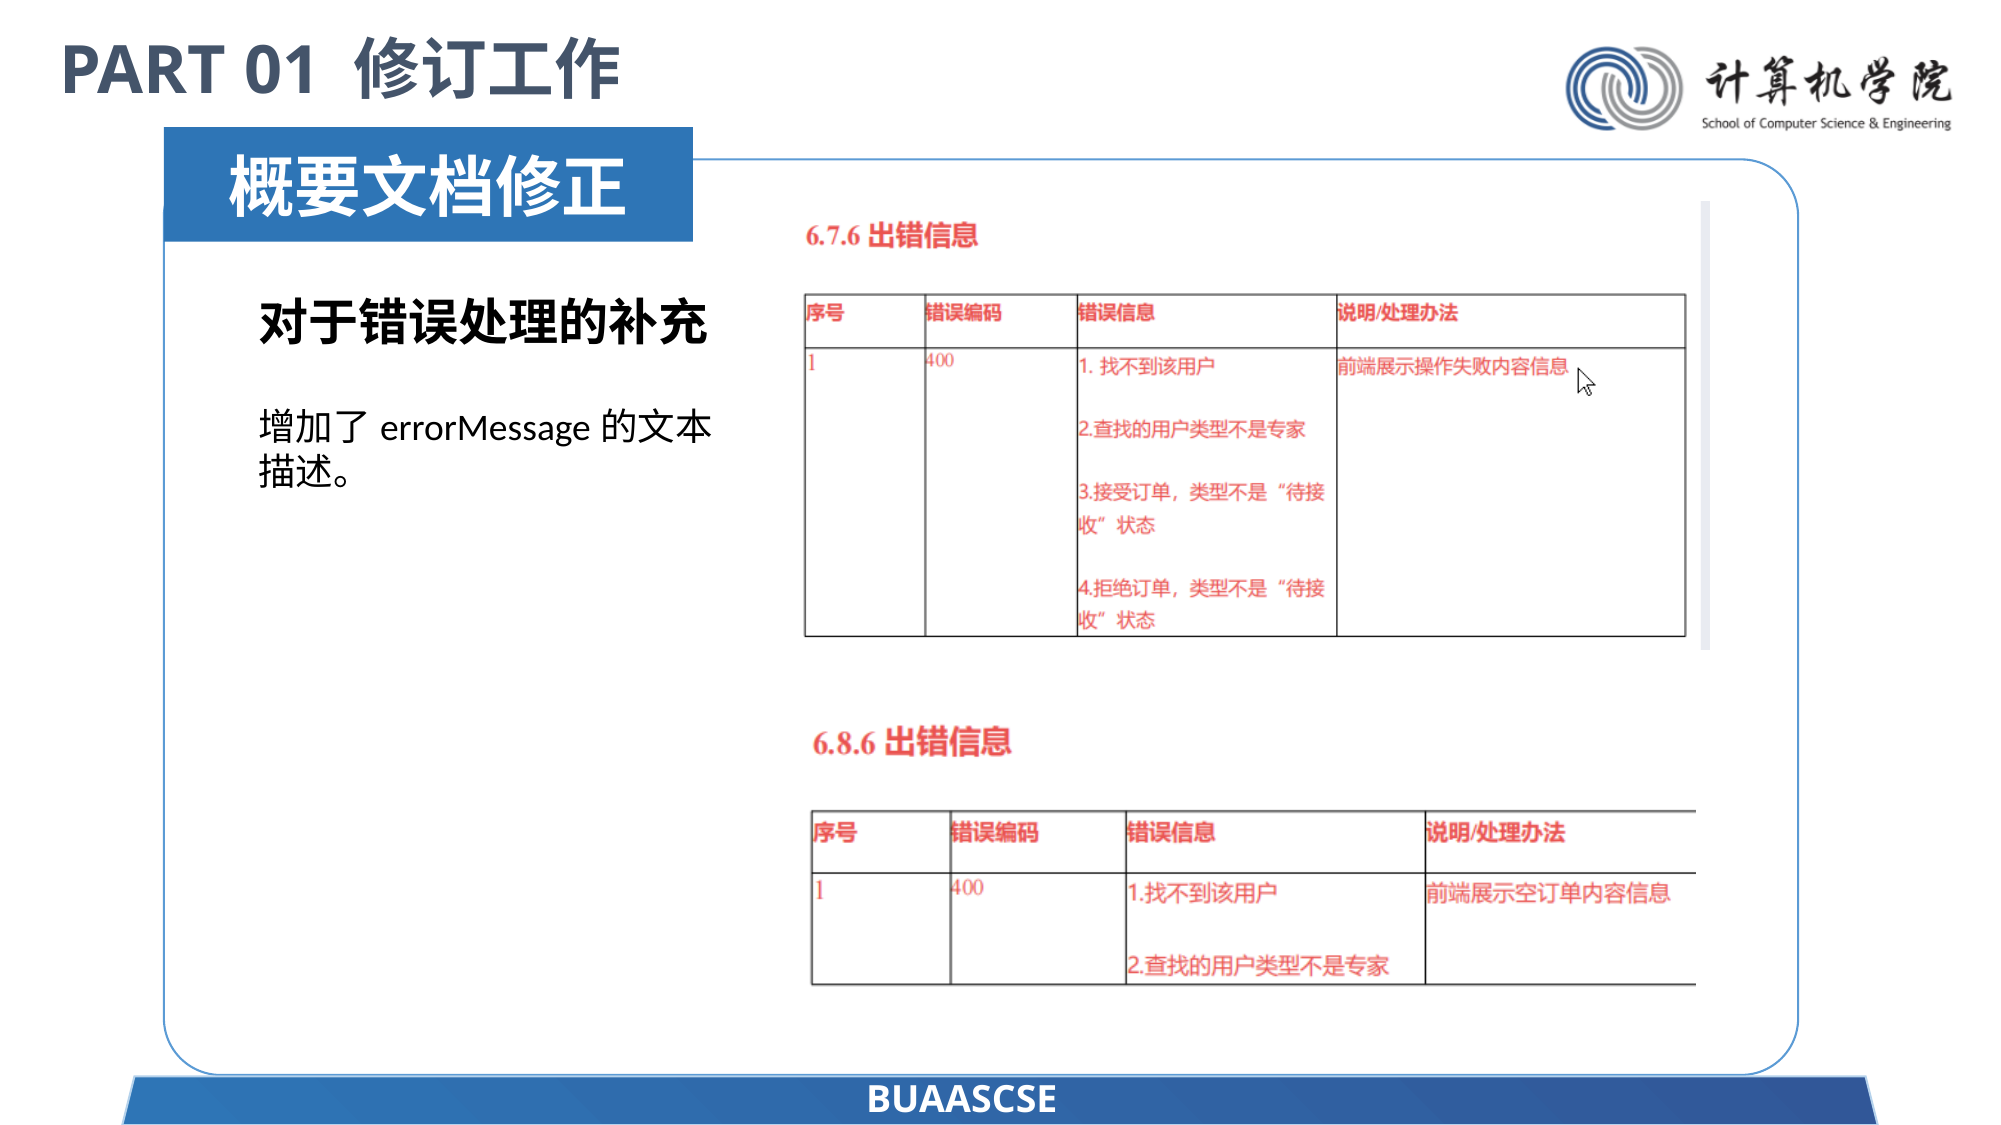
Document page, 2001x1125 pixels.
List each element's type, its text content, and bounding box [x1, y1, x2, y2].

text_box BUAASCSE [851, 1075, 1149, 1125]
text_box [1149, 1075, 1879, 1125]
text_box PART 01 修订工作 [44, 19, 682, 115]
picture [774, 201, 1710, 650]
picture [788, 711, 1696, 1006]
text_box [121, 1075, 851, 1125]
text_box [163, 127, 1799, 1075]
picture [1556, 39, 1963, 140]
